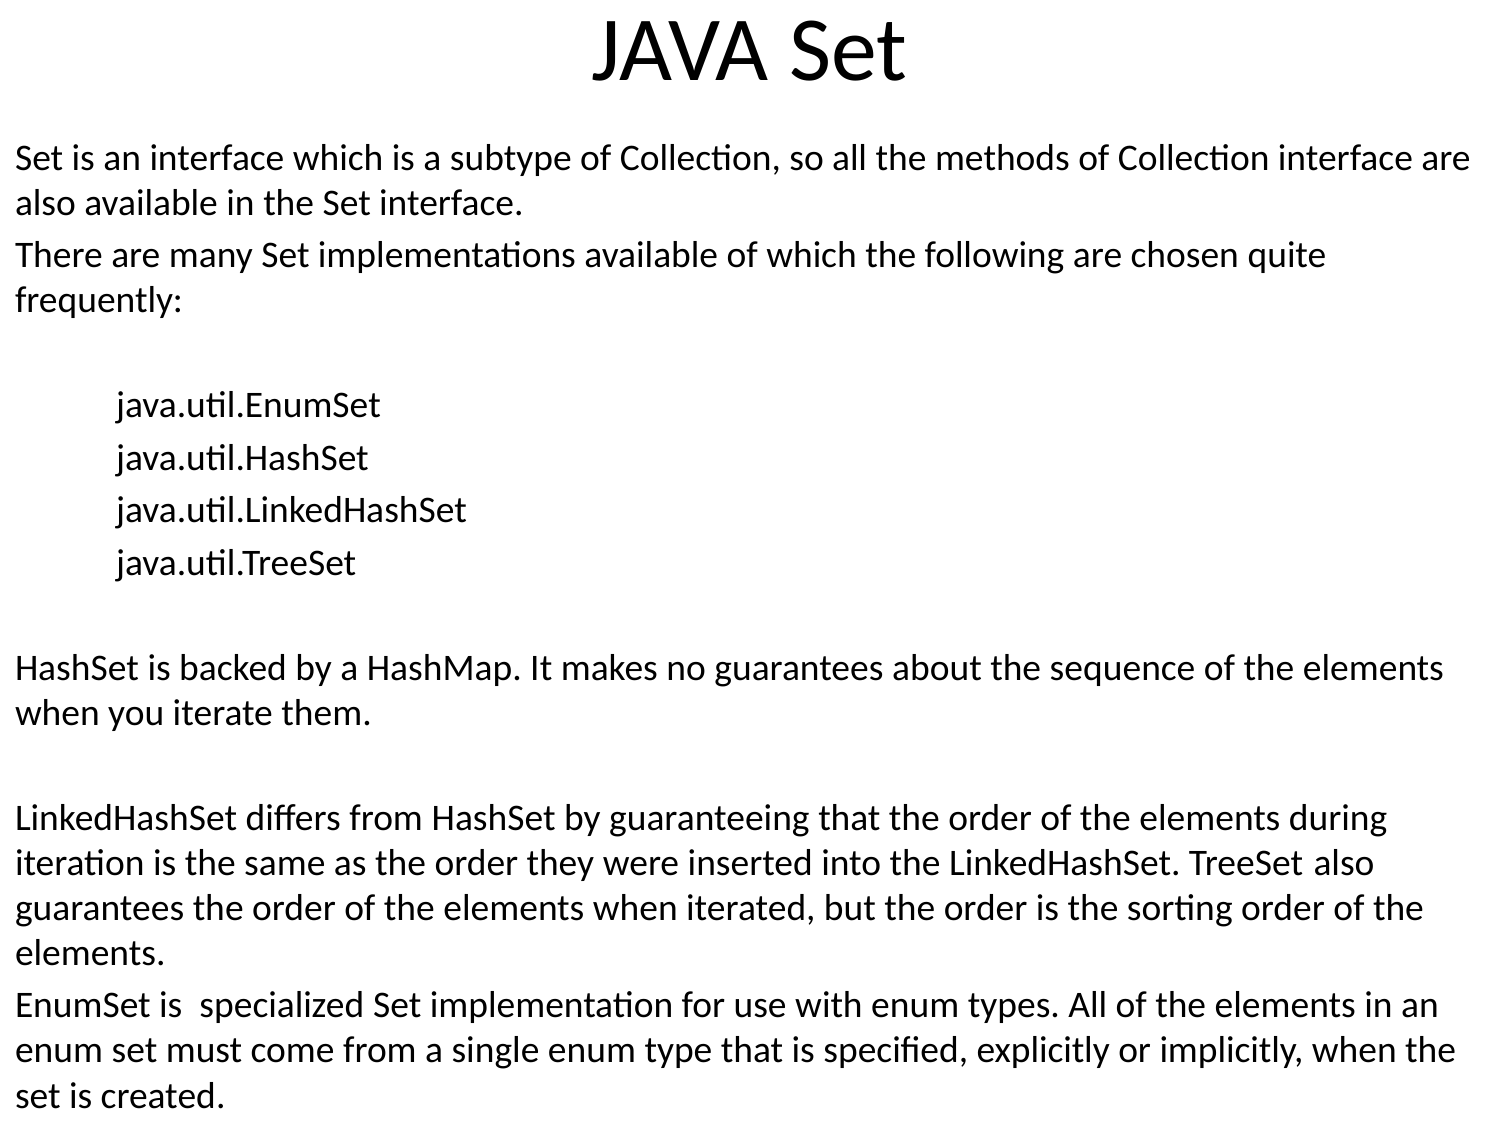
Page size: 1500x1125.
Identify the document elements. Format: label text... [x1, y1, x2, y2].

list Set is an interface which is a subtype of Collection, so all the methods of Collection interface are also available in the Set interface. There are many Set implementations available of which the following are chosen quite frequently: java.util.EnumSet java.util.HashSet java.util.LinkedHashSet java.util.TreeSet HashSet is backed by a HashMap. It makes no guarantees about the sequence of the elements when you iterate them. LinkedHashSet differs from HashSet by guaranteeing that the order of the elements during iteration is the same as the order they were inserted into the LinkedHashSet. TreeSet also guarantees the order of the elements when iterated, but the order is the sorting order of the elements. EnumSet is specialized Set implementation for use with enum types. All of the elements in an enum set must come from a single enum type that is specified, explicitly or implicitly, when the set is created. [0, 125, 1500, 1125]
title JAVA Set [75, 0, 1425, 125]
